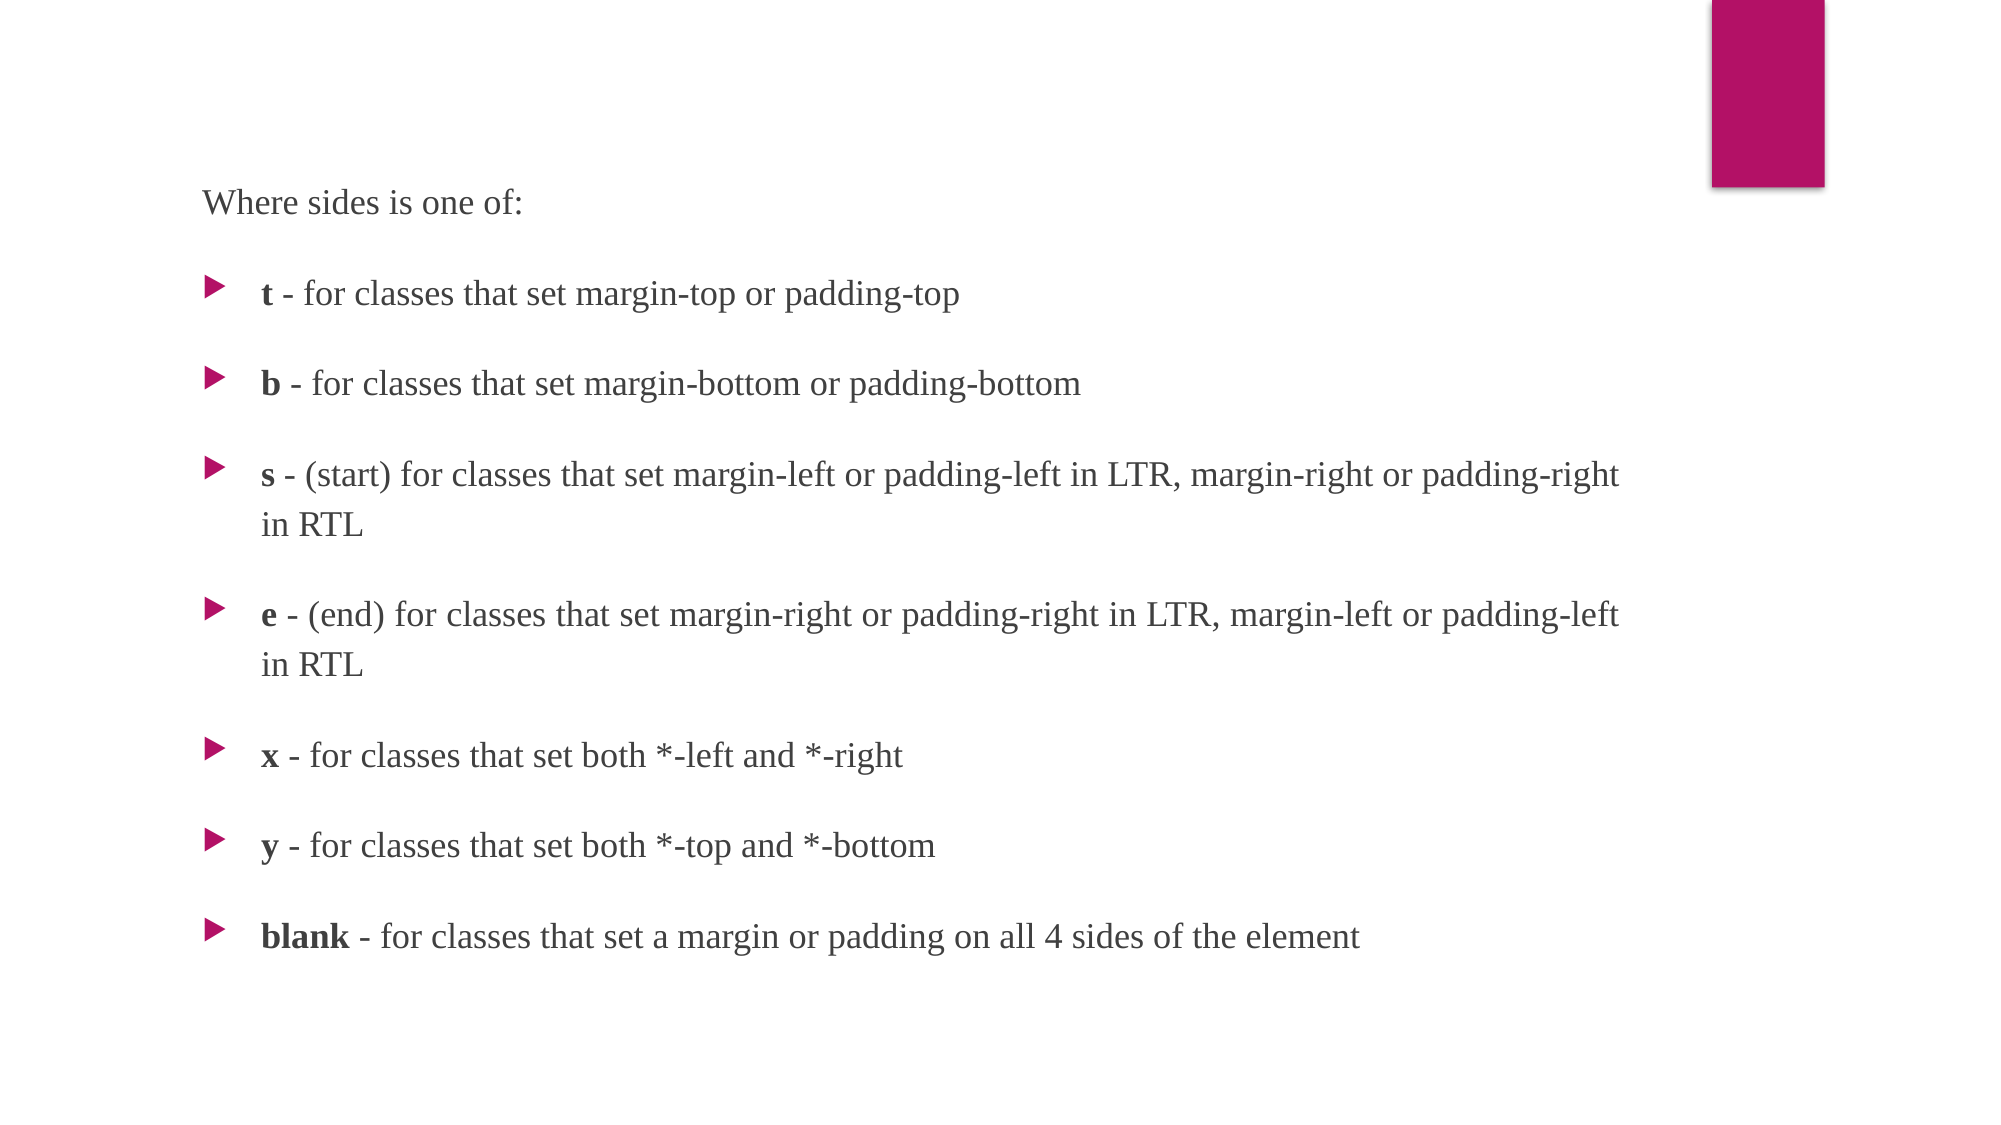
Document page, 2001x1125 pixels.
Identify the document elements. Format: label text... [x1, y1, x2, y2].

list Where sides is one of: t - for classes that set margin-top or padding-top b - for classes that set margin-bottom or padding-bottom s - (start) for classes that set margin-left or padding-left in LTR, margin-right or padding-right in RTL e - (end) for classes that set margin-right or padding-right in LTR, margin-left or padding-left in RTL x - for classes that set both *-left and *-right y - for classes that set both *-top and *-bottom blank - for classes that set a margin or padding on all 4 sides of the element [187, 164, 1635, 965]
